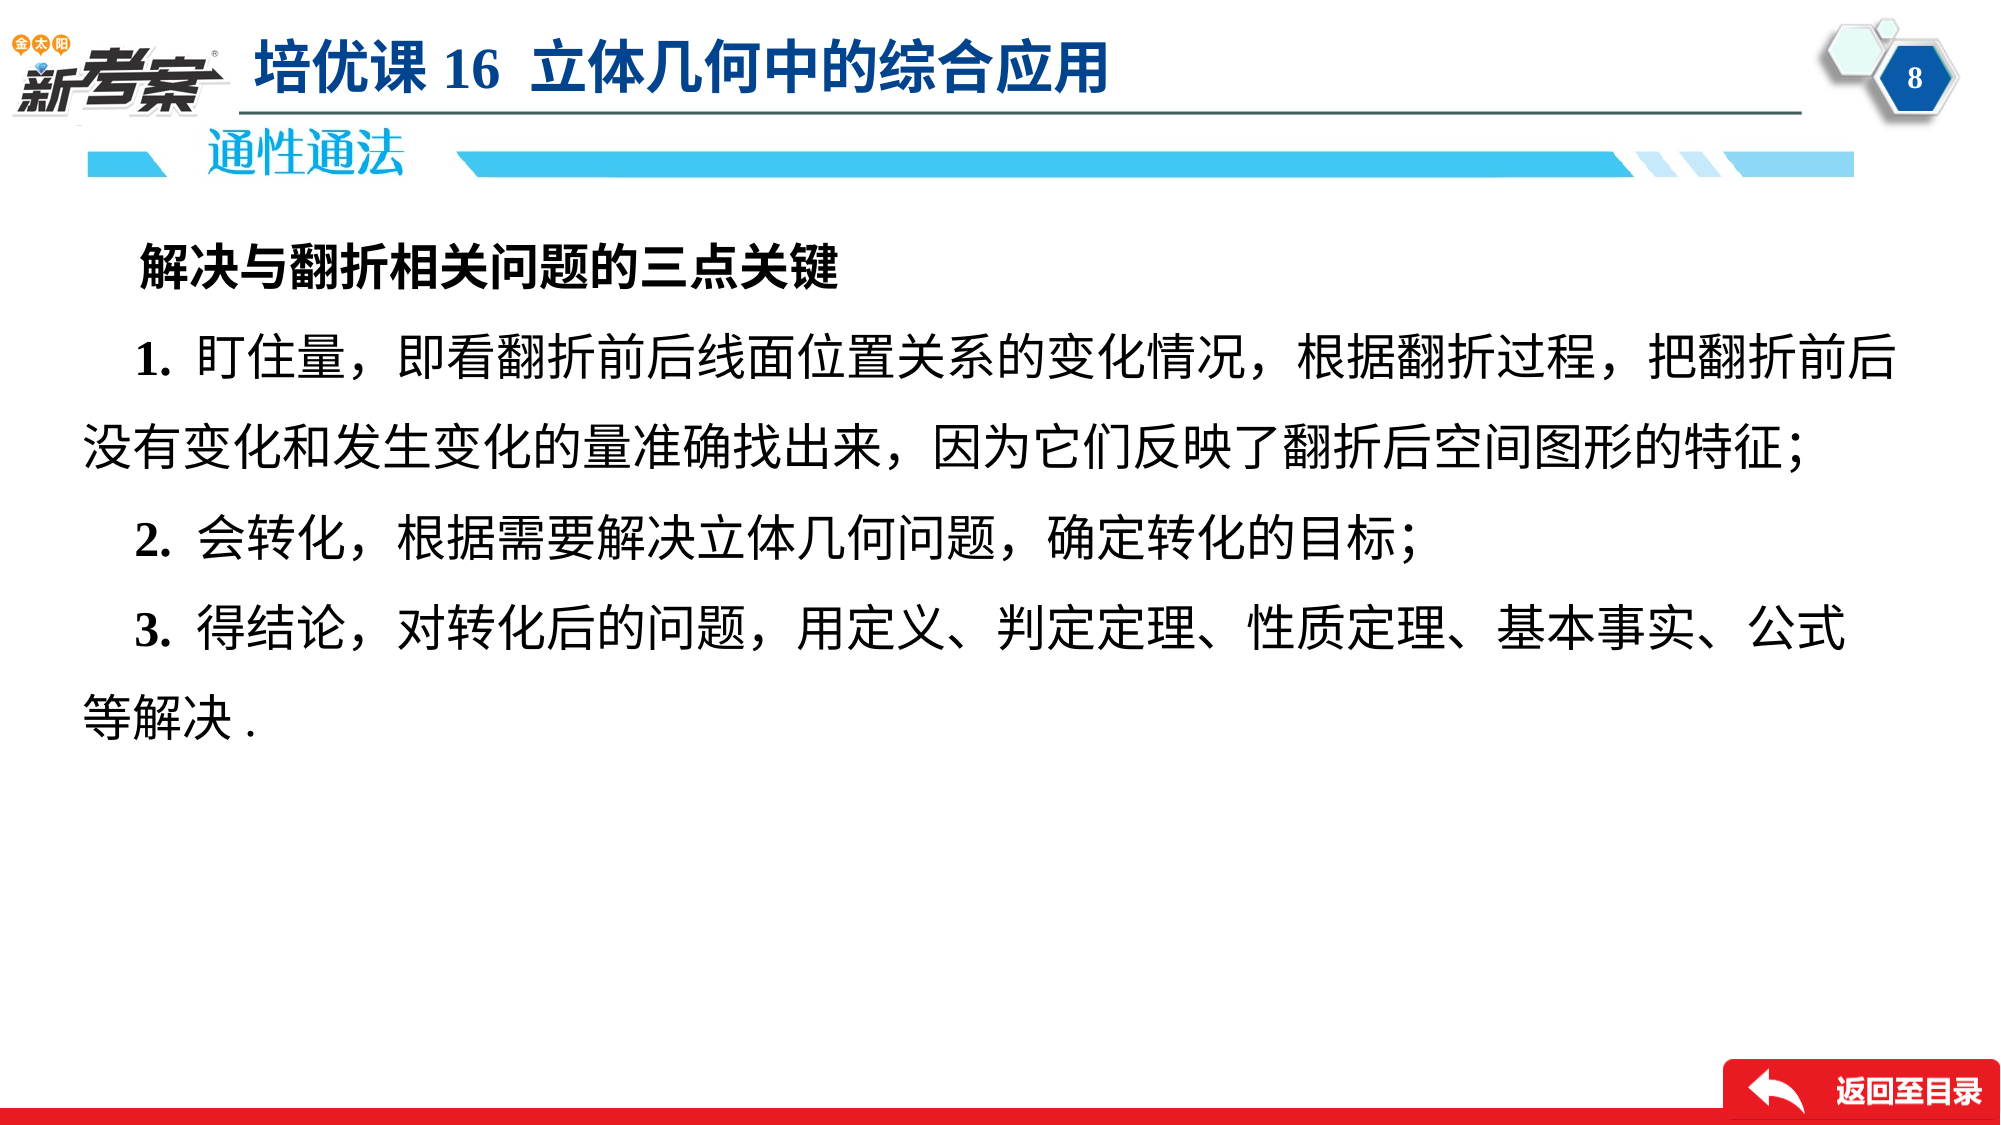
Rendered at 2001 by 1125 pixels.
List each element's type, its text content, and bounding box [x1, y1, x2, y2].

text_box 解决与翻折相关问题的三点关键 1. 盯住量，即看翻折前后线面位置关系的变化情况，根据翻折过程，把翻折前后没有变化和发生变化的量准确找出来，因为它们反映了翻折后空间图形的特征； 2. 会转化，根据需要解决立体几何问题，确定转化的目标； 3. 得结论，对转化后的问题，用定义、判定定理、性质定理、基本事实、公式 等解决. [82, 203, 1917, 738]
picture [0, 0, 2001, 1125]
